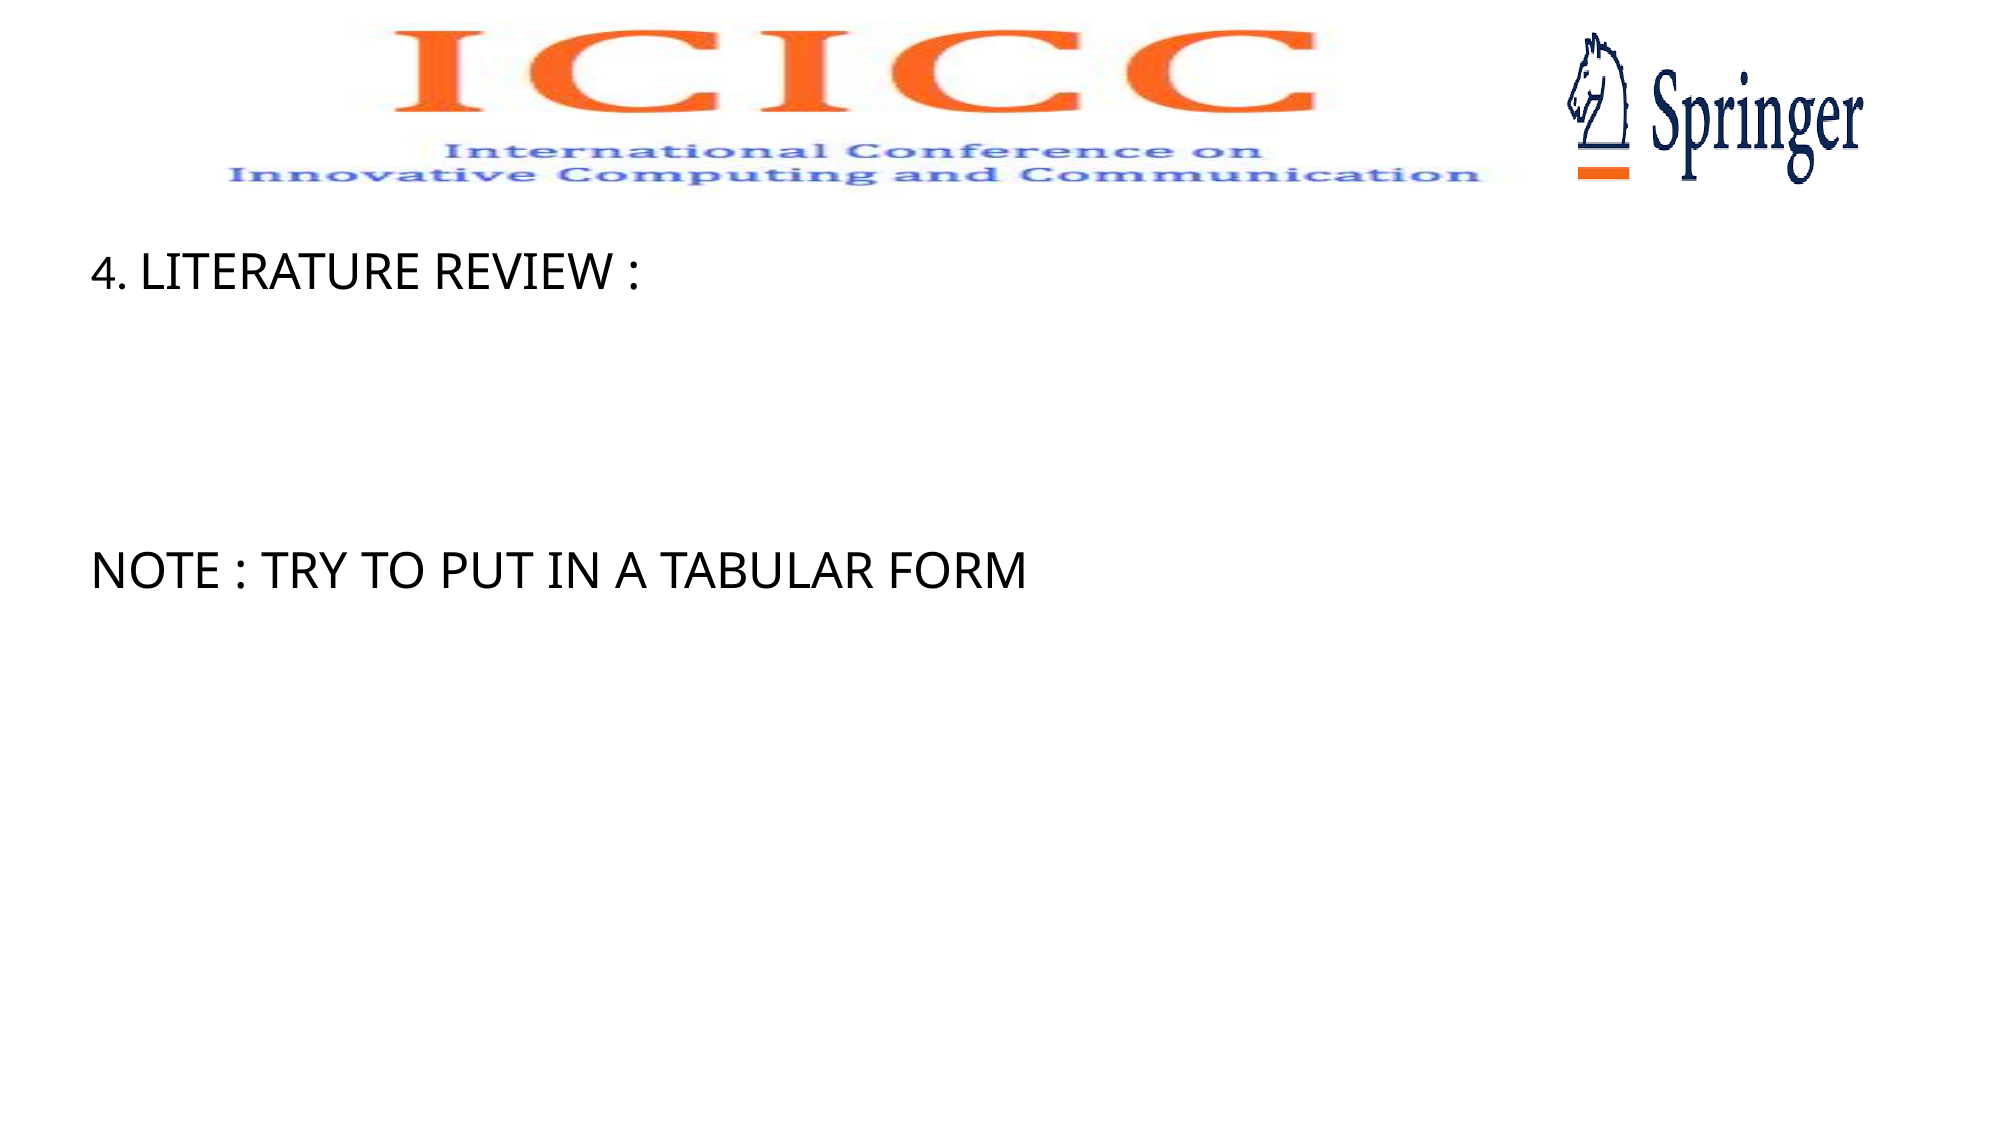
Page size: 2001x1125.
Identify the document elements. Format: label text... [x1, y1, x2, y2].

subtitle 4. LITERATURE REVIEW : NOTE : TRY TO PUT IN A TABULAR FORM [75, 239, 1947, 1049]
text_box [165, 22, 1879, 196]
